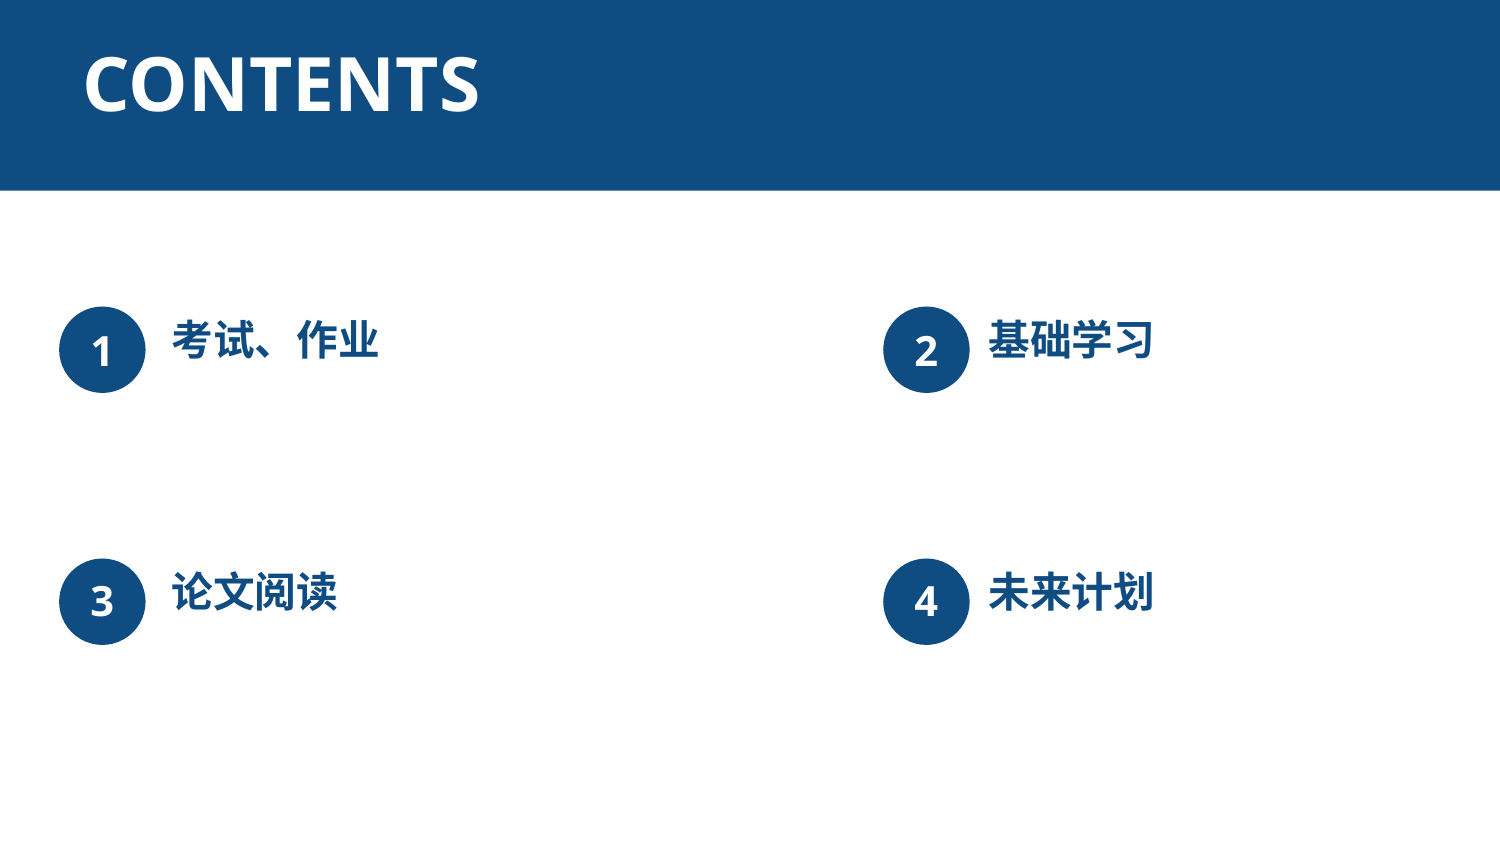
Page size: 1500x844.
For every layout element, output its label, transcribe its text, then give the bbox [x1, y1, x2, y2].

text_box CONTENTS [67, 29, 496, 134]
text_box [59, 306, 1171, 666]
text_box [0, 0, 1500, 192]
